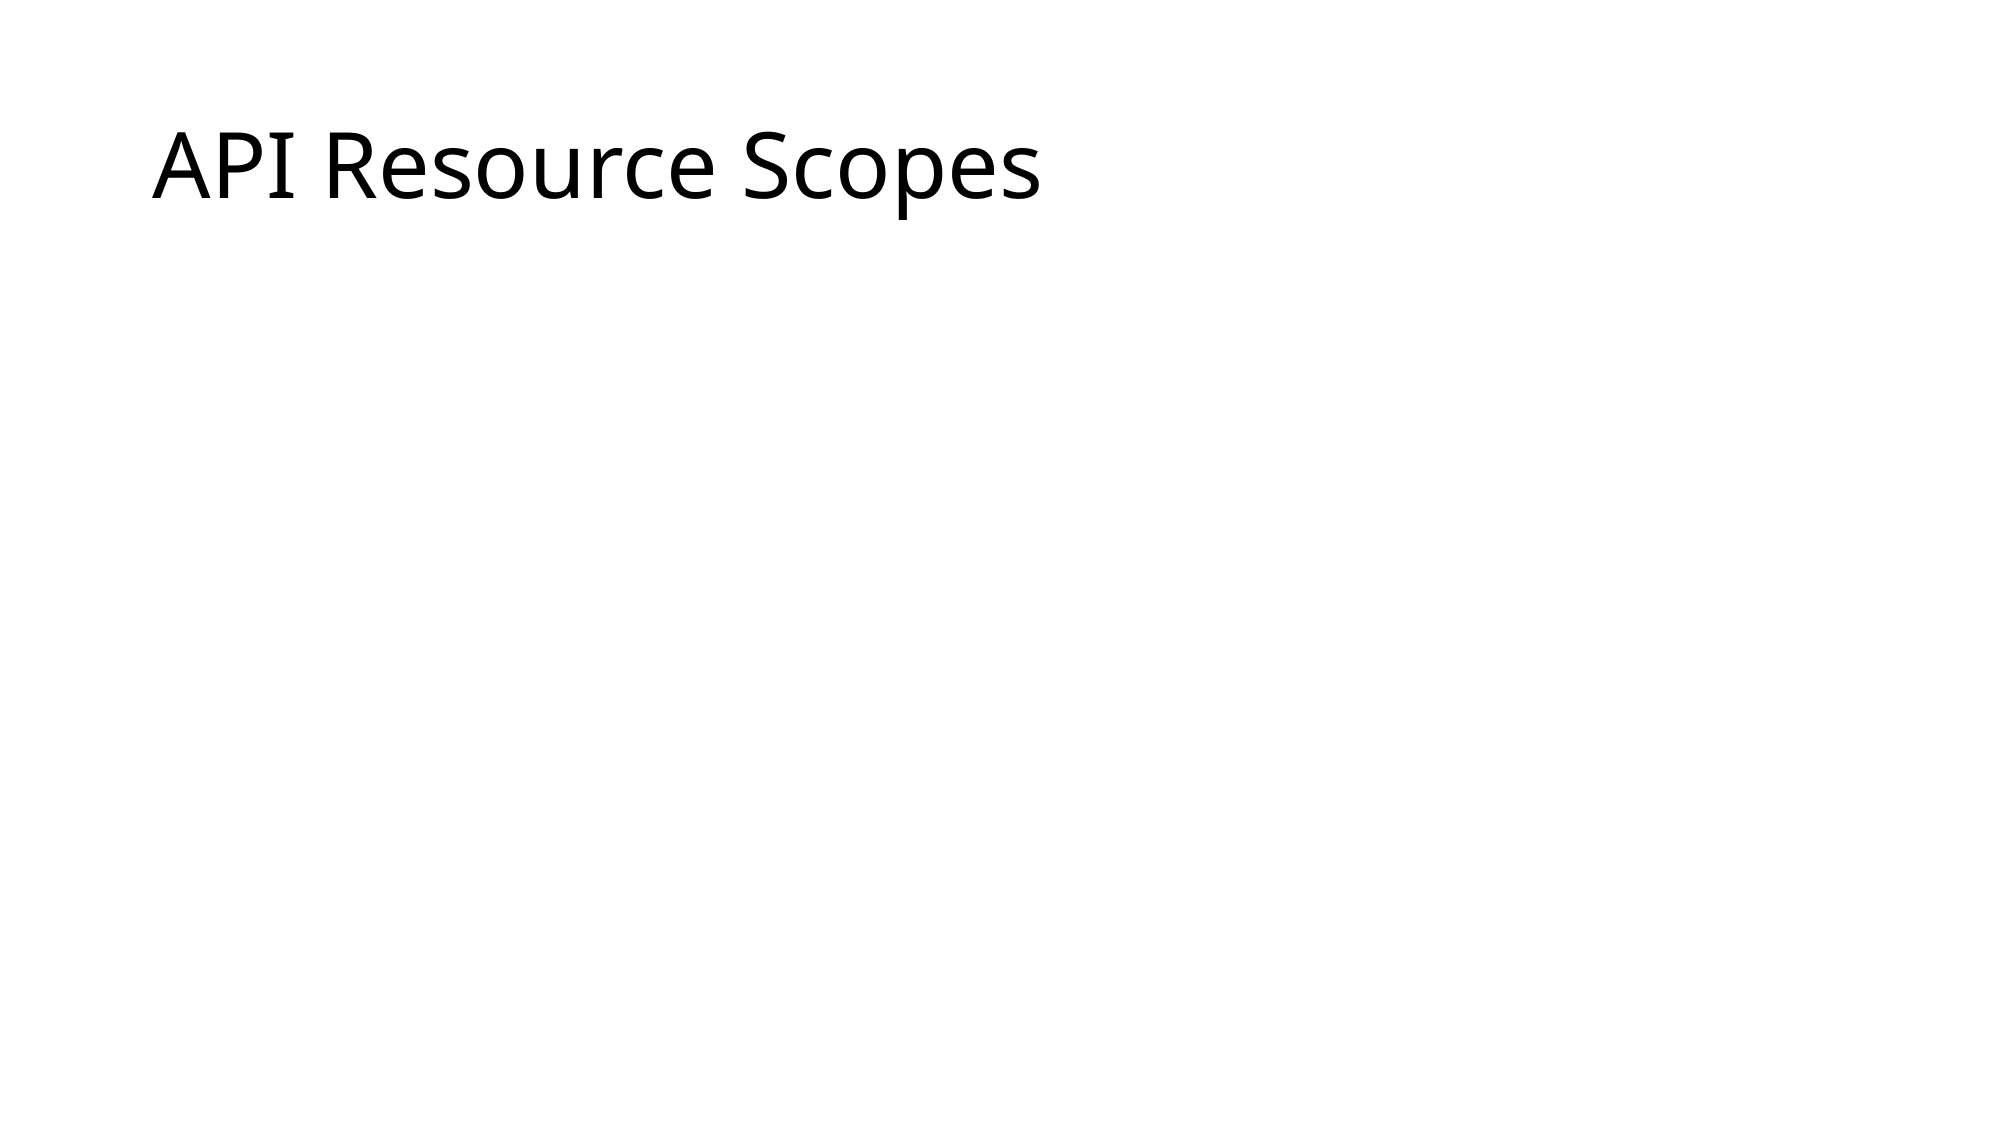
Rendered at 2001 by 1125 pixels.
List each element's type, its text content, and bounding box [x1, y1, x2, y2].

title API Resource Scopes [137, 59, 1863, 278]
